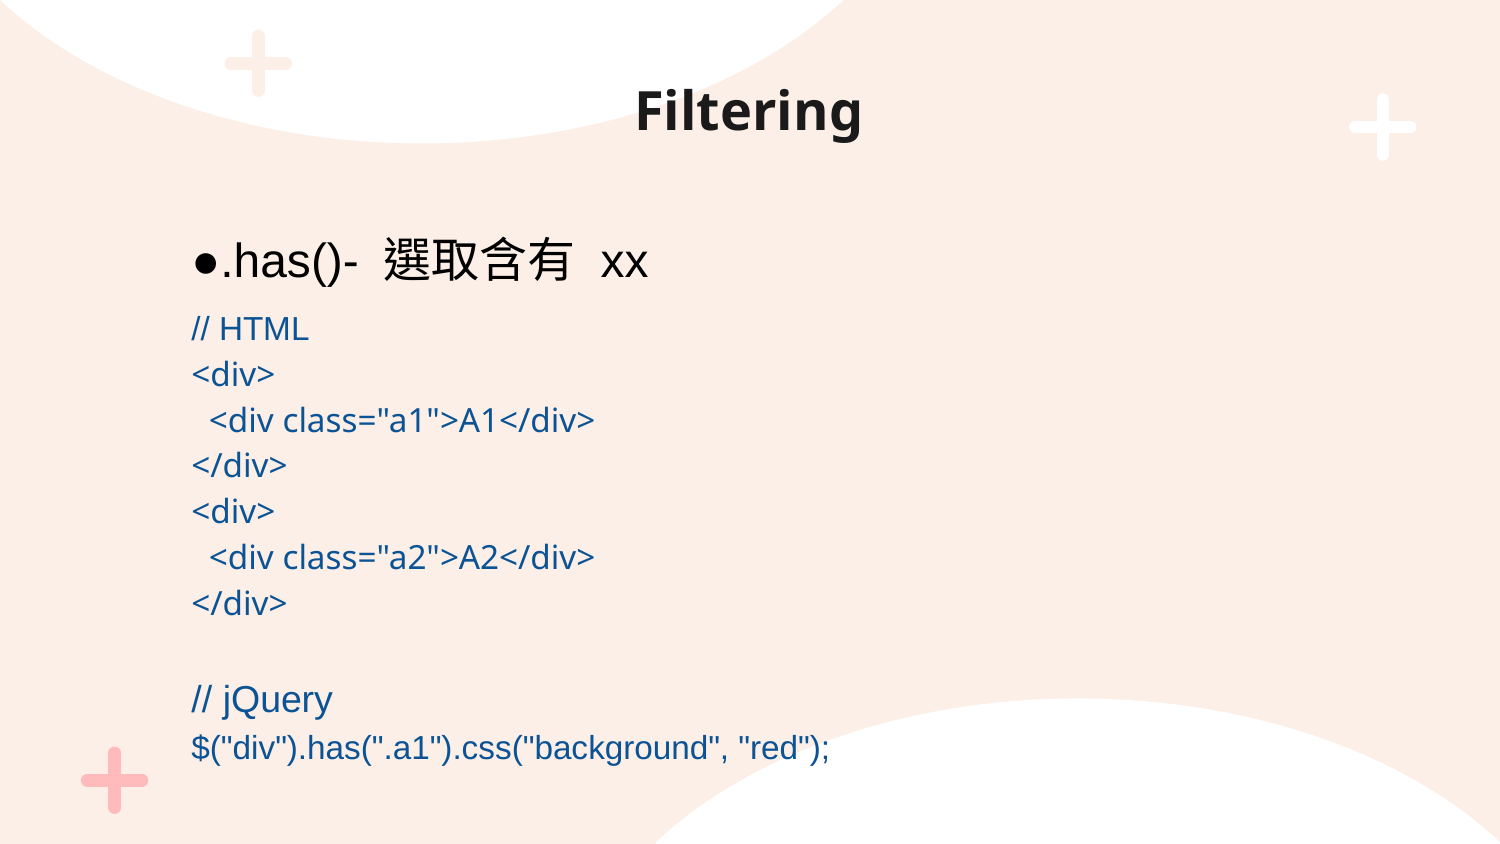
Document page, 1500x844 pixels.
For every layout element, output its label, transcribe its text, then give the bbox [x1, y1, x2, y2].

title Filtering [115, 67, 1383, 163]
list ●.has()- 選取含有 xx // HTML <div> <div class="a1">A1</div> </div> <div> <div class="a2">A2</div> </div> // jQuery $("div").has(".a1").css("background", "red"); [191, 170, 1416, 791]
